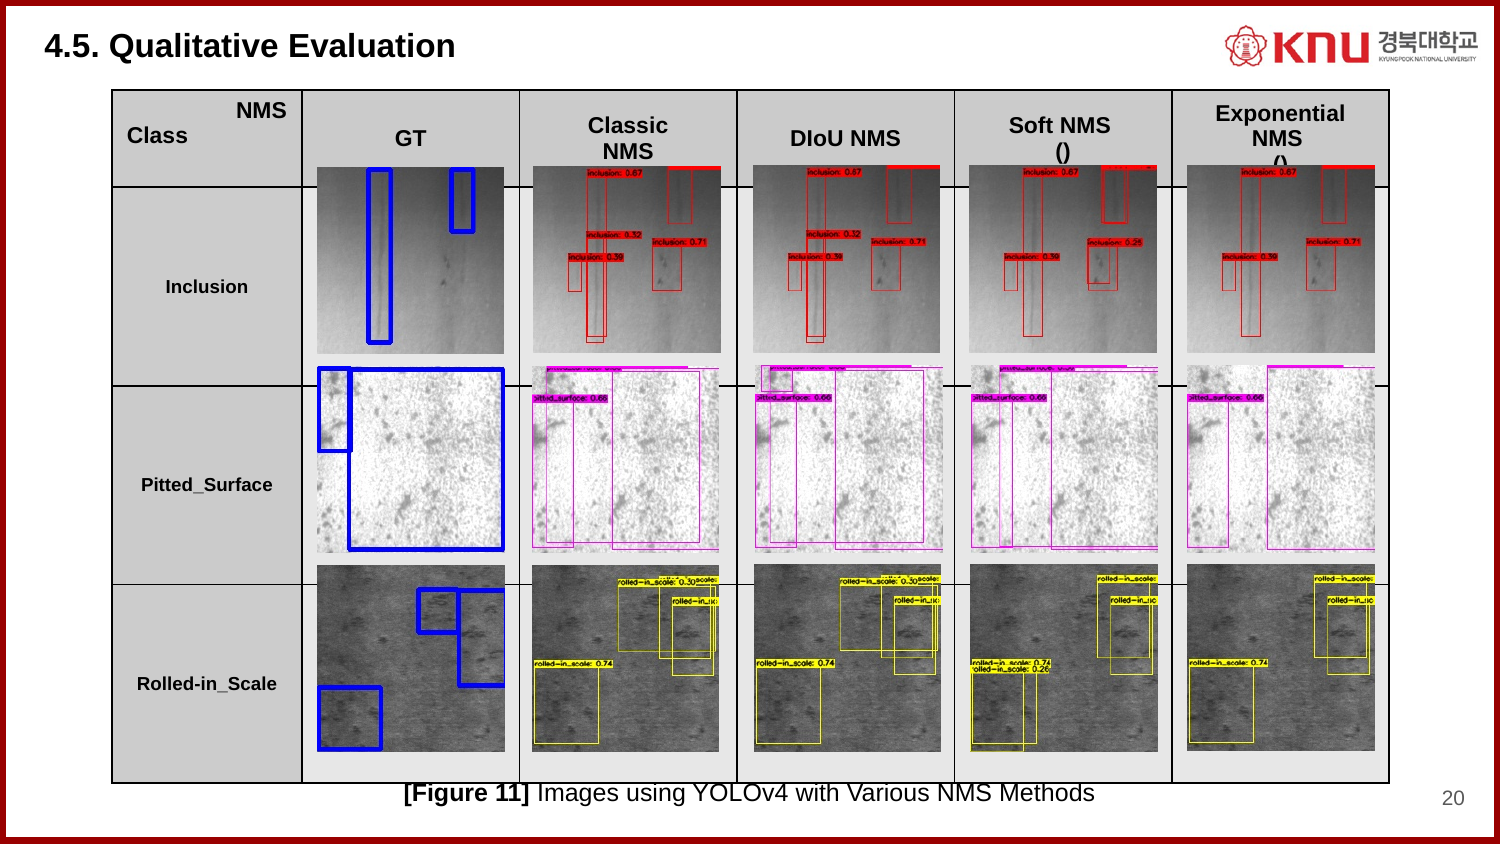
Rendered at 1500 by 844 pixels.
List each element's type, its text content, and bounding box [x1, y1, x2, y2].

text_box 4.5. Qualitative Evaluation [29, 9, 487, 80]
picture [1187, 165, 1375, 353]
picture [755, 365, 943, 554]
picture [533, 165, 721, 354]
picture [752, 165, 941, 353]
text_box [Figure 11] Images using YOLOv4 with Various NMS Methods [388, 784, 1112, 815]
text_box [0, 0, 1500, 844]
picture [531, 565, 720, 753]
picture [970, 365, 1159, 554]
picture [753, 564, 942, 752]
picture [1187, 365, 1375, 554]
picture [317, 565, 505, 753]
picture [1213, 19, 1482, 70]
picture [969, 165, 1157, 353]
picture [317, 365, 505, 554]
picture [316, 166, 504, 354]
picture [531, 365, 720, 554]
picture [970, 564, 1158, 752]
picture [1187, 563, 1375, 751]
